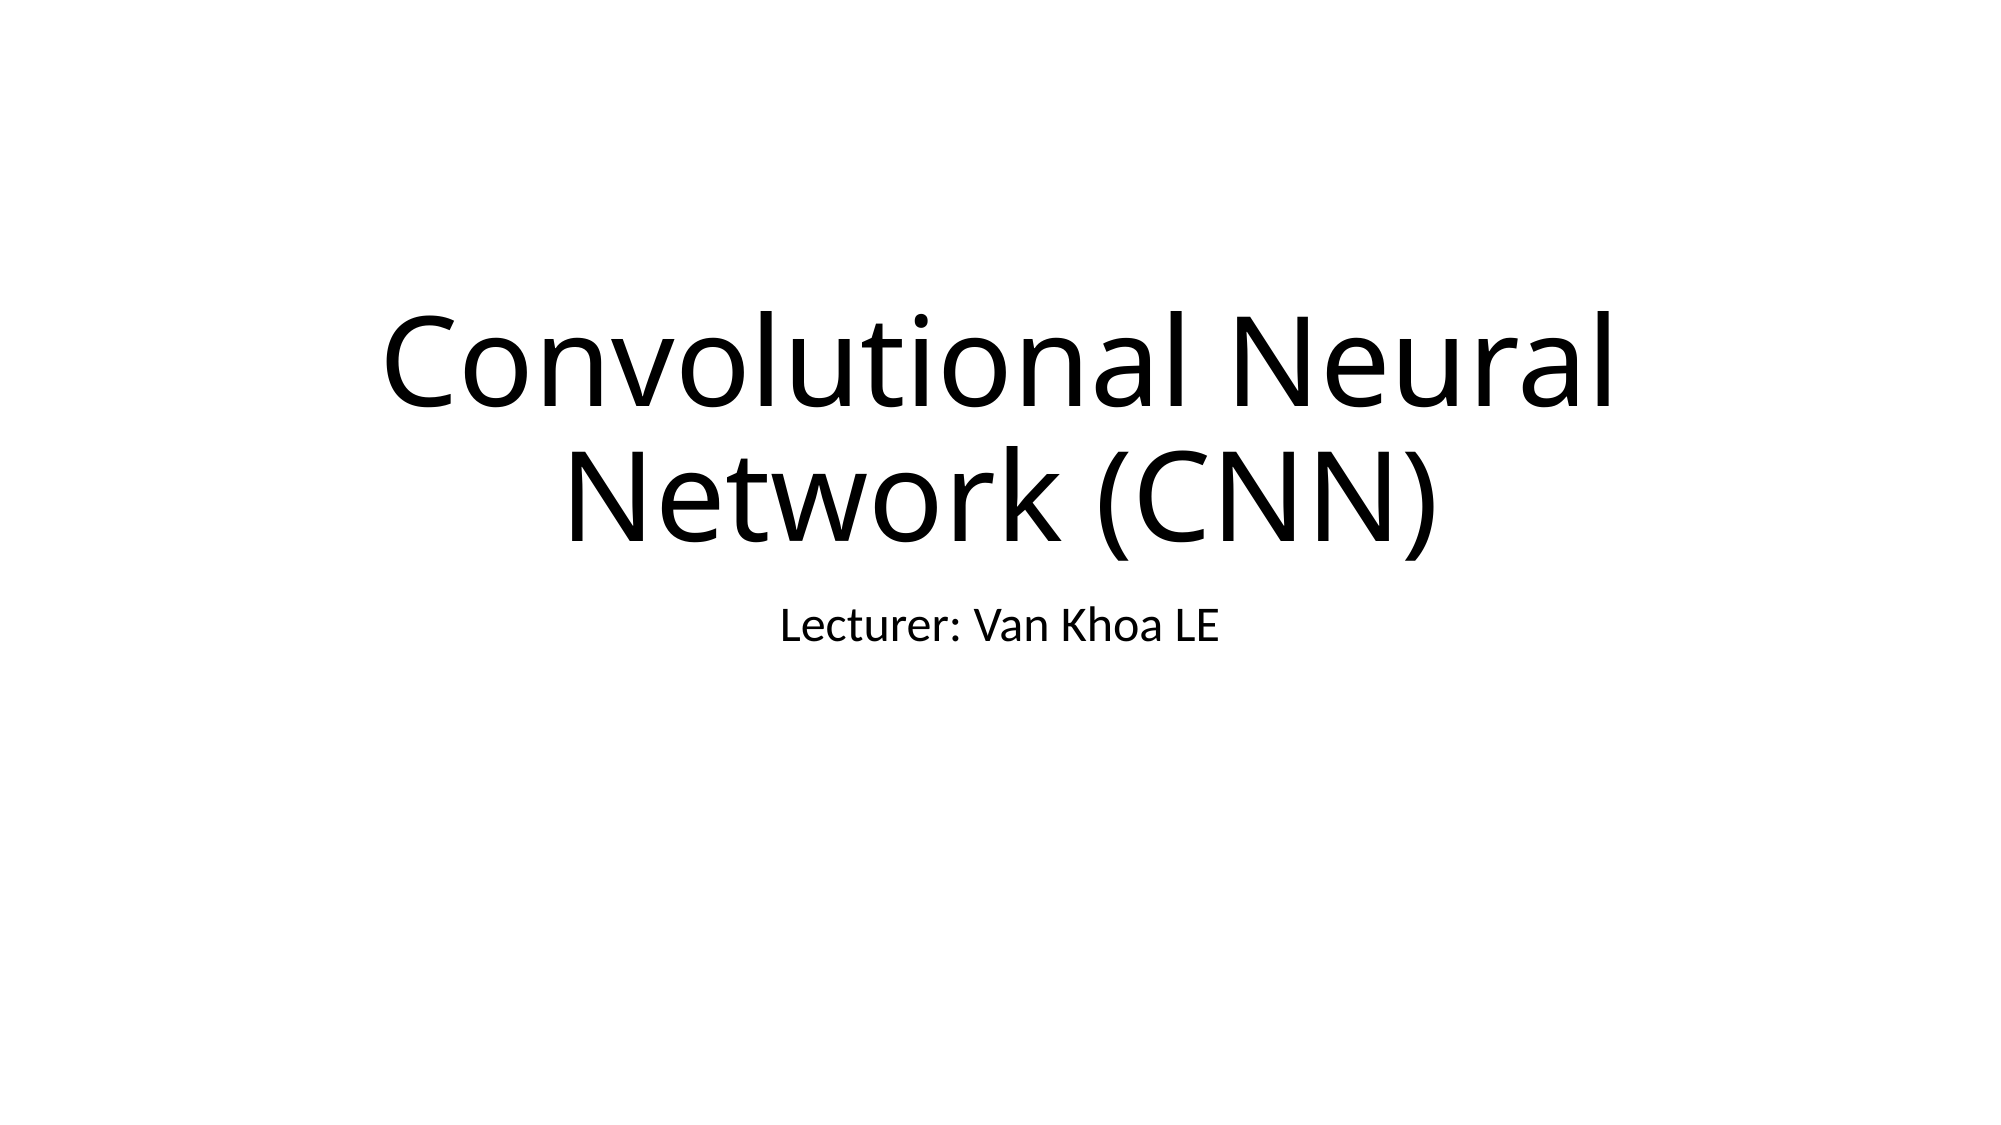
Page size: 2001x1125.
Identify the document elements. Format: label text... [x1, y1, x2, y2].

title Convolutional Neural Network (CNN) [249, 184, 1750, 576]
subtitle Lecturer: Van Khoa LE [249, 590, 1750, 863]
